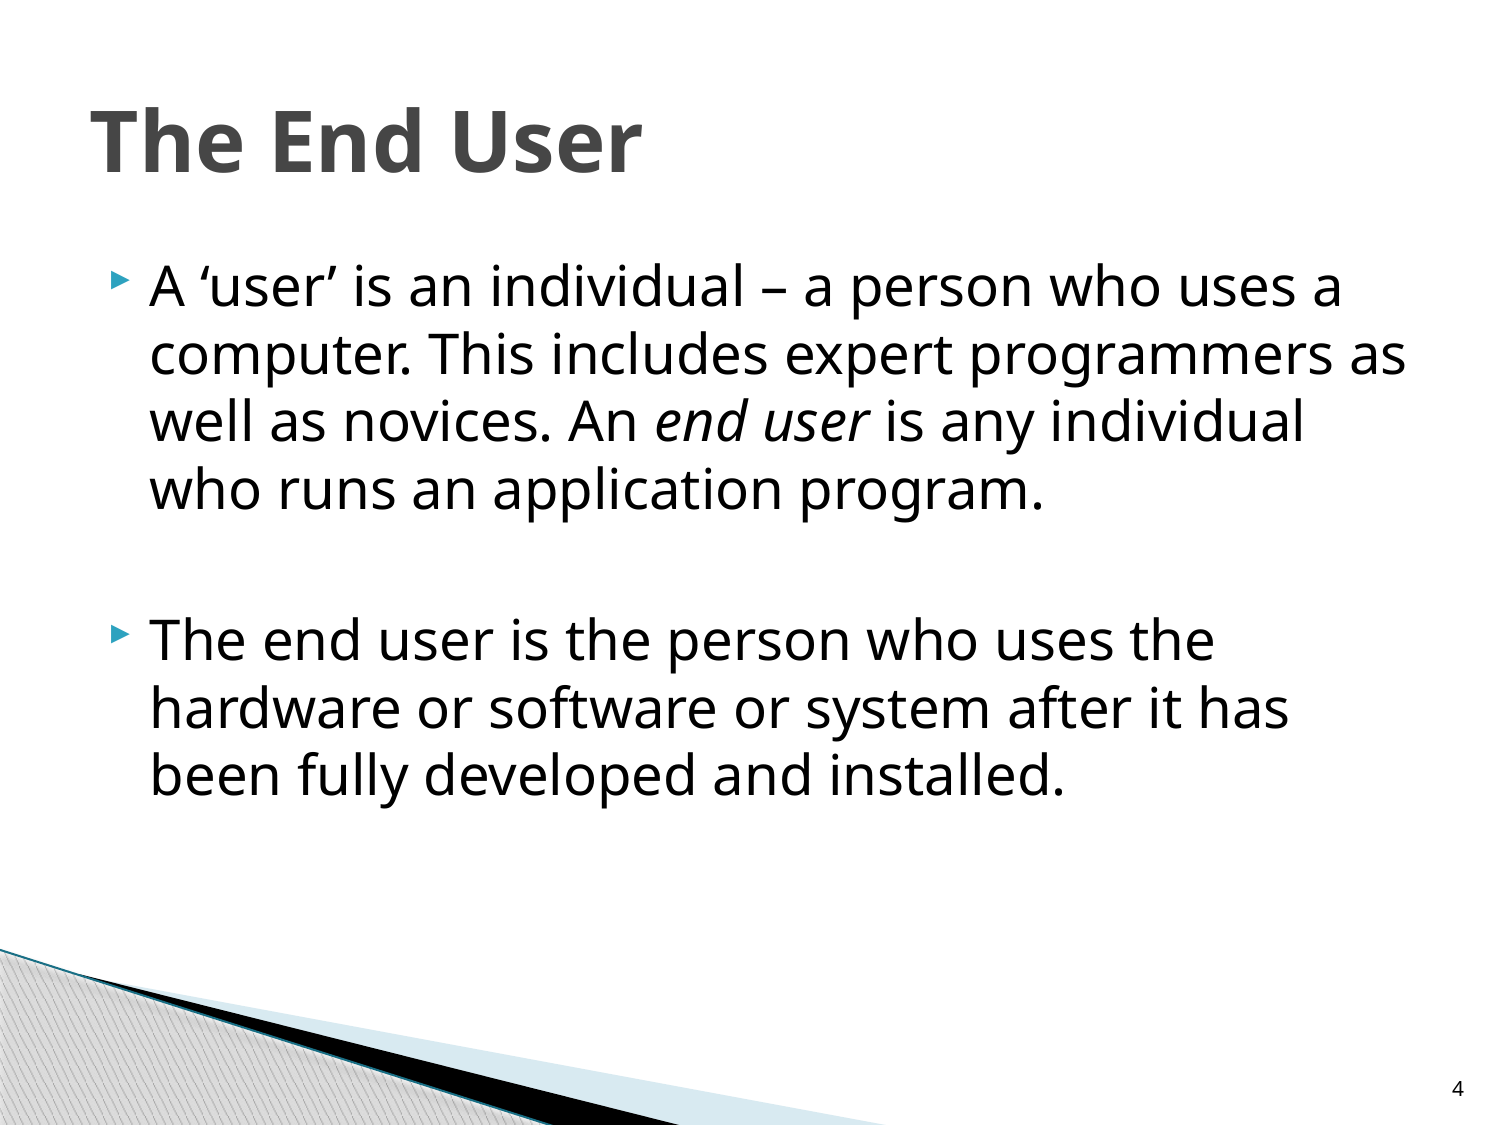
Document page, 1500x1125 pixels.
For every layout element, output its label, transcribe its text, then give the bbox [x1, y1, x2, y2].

list A ‘user’ is an individual – a person who uses a computer. This includes expert programmers as well as novices. An end user is any individual who runs an application program. The end user is the person who uses the hardware or software or system after it has been fully developed and installed. [74, 242, 1426, 986]
slide_number 4 [1418, 1051, 1479, 1112]
title The End User [75, 45, 1425, 233]
